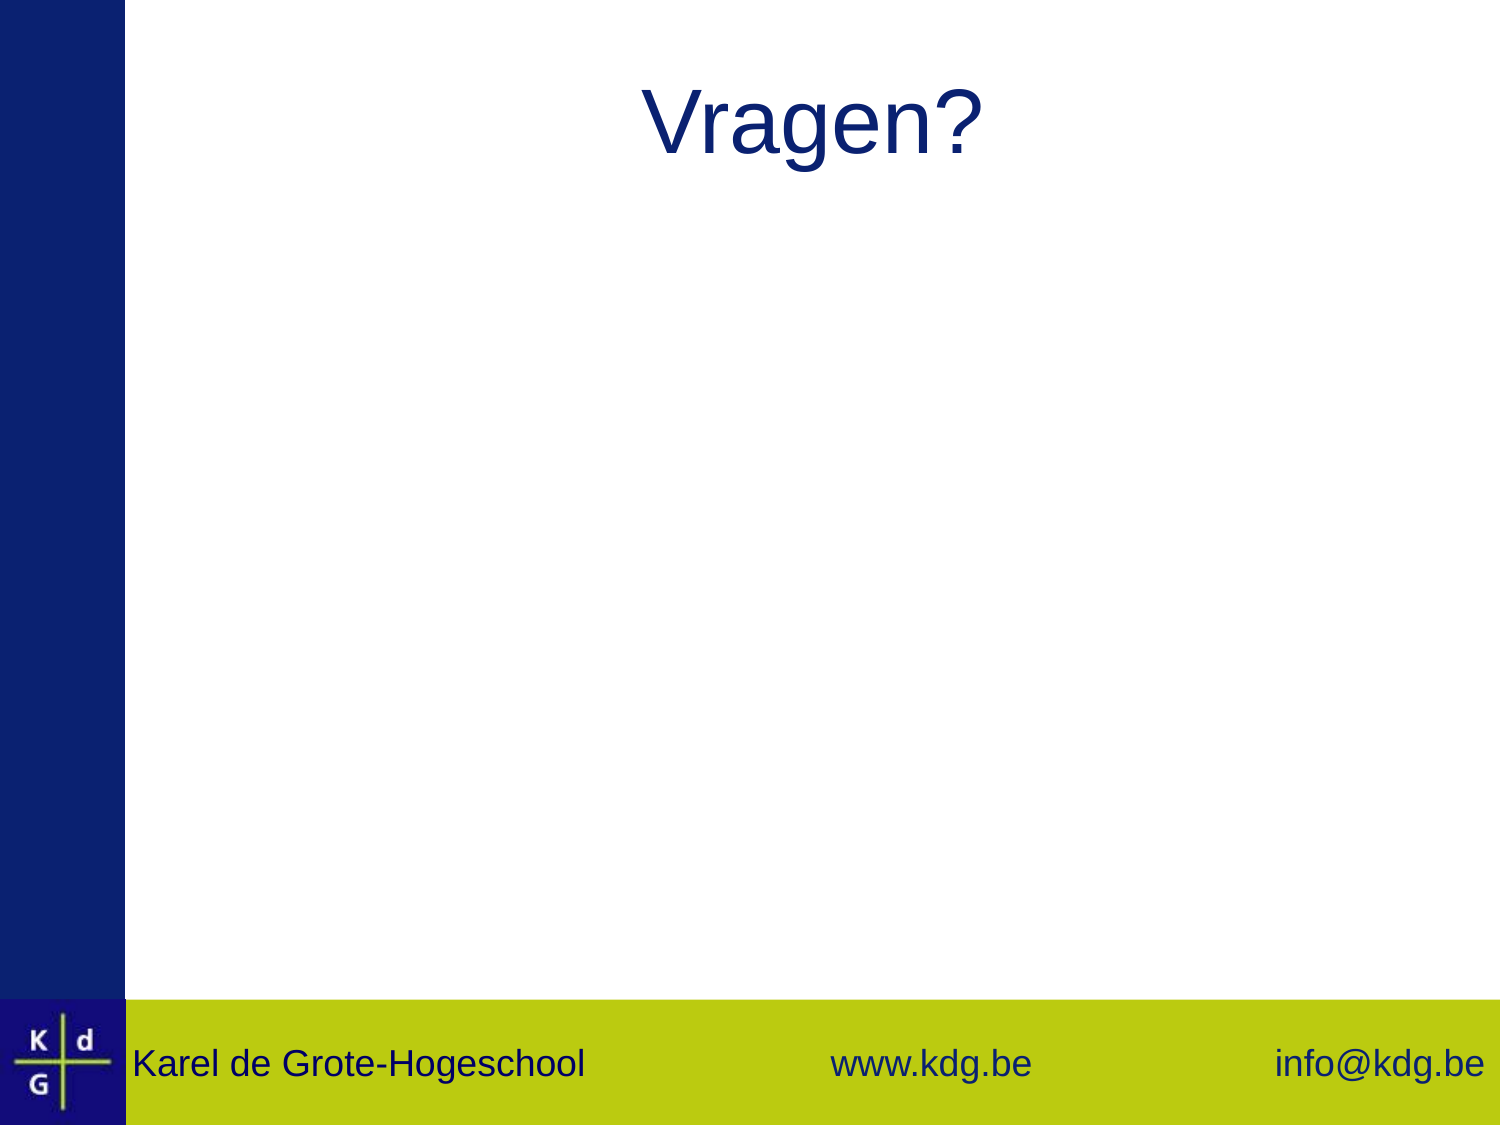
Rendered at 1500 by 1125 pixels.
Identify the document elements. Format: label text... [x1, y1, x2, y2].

title Vragen? [138, 23, 1489, 211]
picture [0, 999, 126, 1125]
